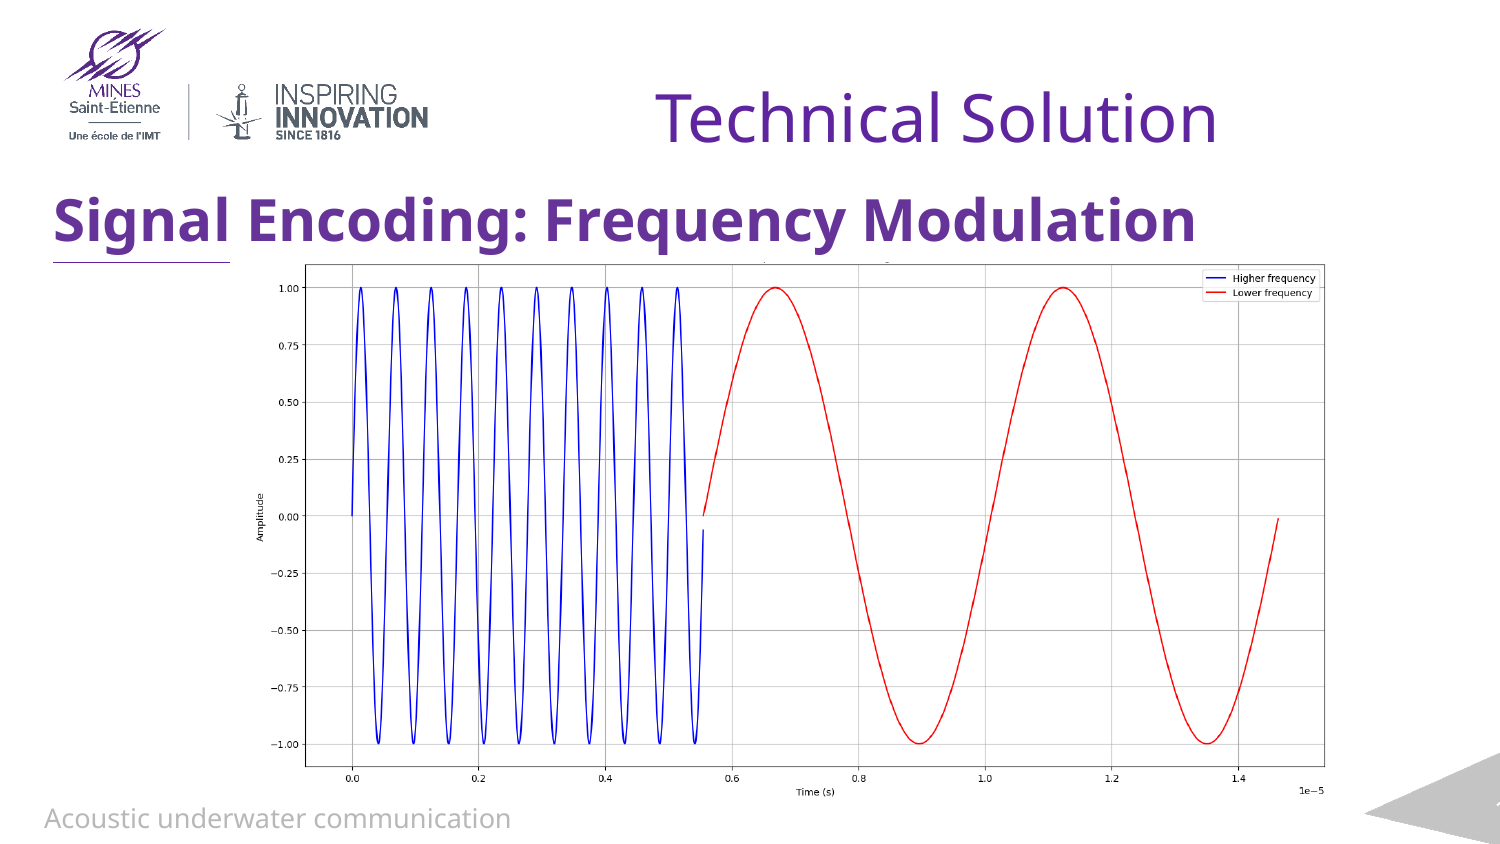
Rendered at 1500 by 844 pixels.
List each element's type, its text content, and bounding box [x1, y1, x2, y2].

picture [247, 262, 1342, 803]
list Technical Solution [655, 40, 1471, 156]
picture [33, 2, 455, 163]
title Signal Encoding: Frequency Modulation [53, 182, 1471, 236]
